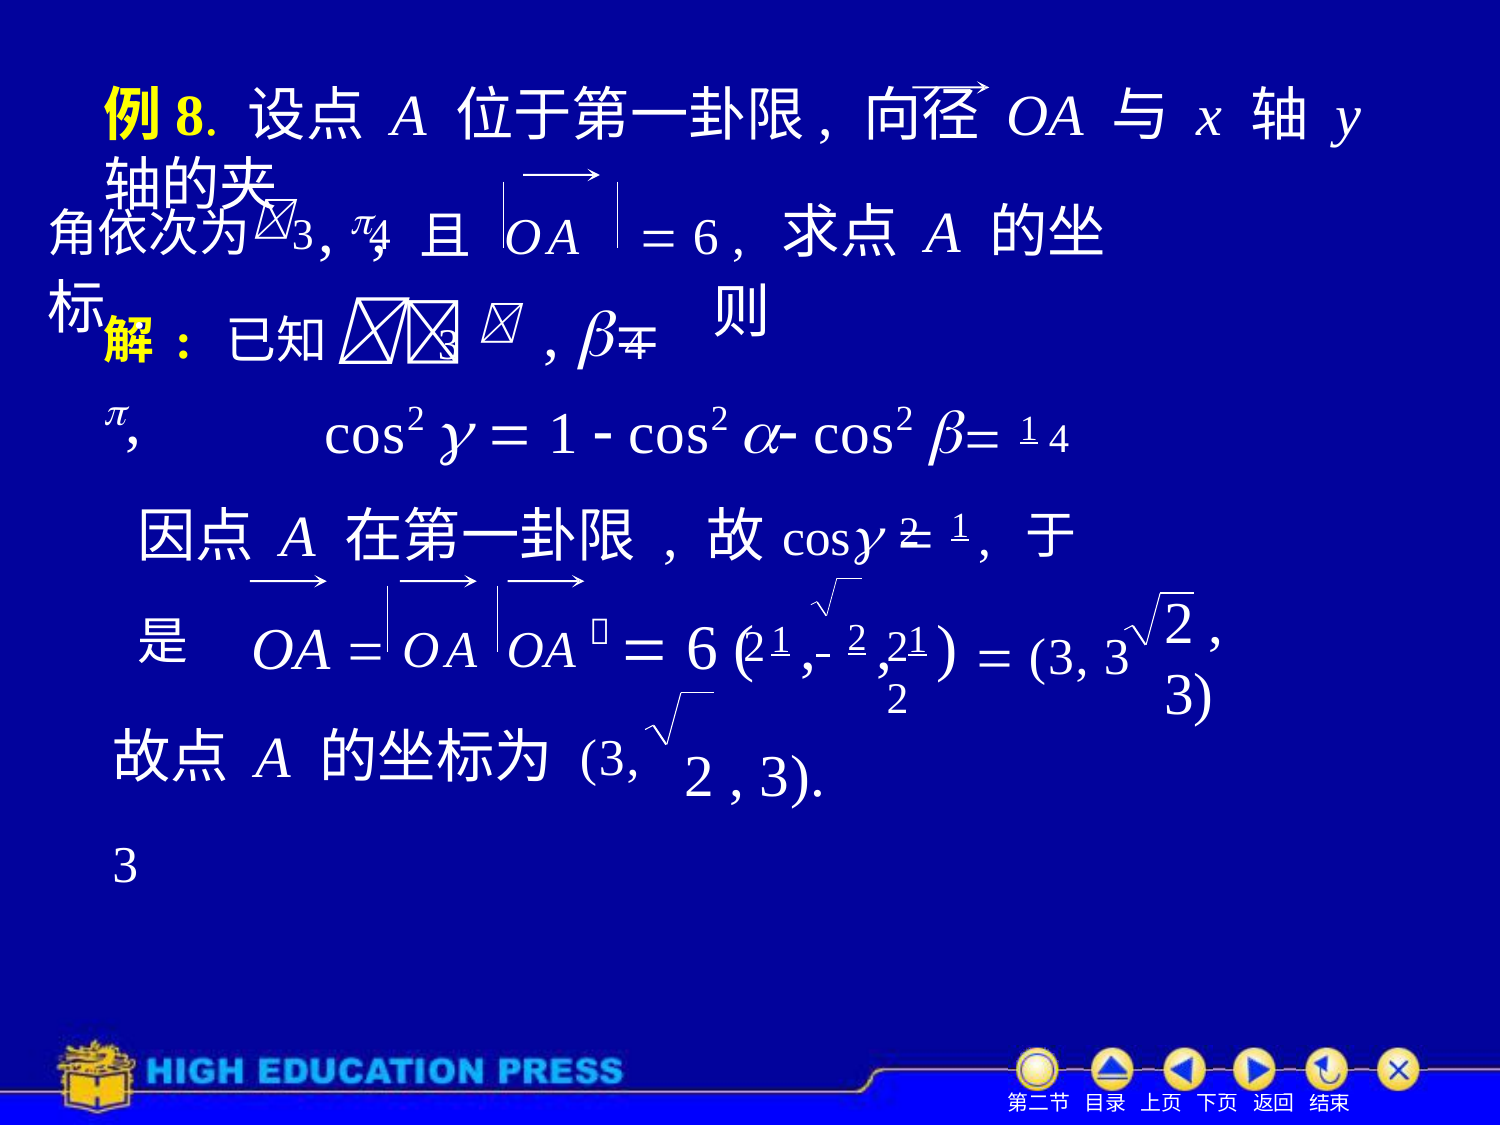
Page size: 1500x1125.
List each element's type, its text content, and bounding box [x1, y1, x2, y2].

title 角依次为 , , 且 OA  6 , 求点 A 的坐标 . [43, 161, 1139, 352]
text_box 解: 已知  ,  , [97, 352, 678, 457]
text_box [1008, 1045, 1067, 1087]
text_box [523, 168, 600, 182]
text_box cos2   1  cos2  cos2  1 [318, 361, 1075, 459]
text_box 2 2 2 2 , 3). [682, 689, 927, 808]
text_box [399, 574, 477, 588]
text_box [1296, 1045, 1355, 1094]
text_box [1225, 1045, 1284, 1094]
text_box [1083, 1045, 1142, 1094]
picture [0, 0, 1500, 1125]
text_box 因点 A 在第一卦限 , 故cos  1 , 于是 [131, 459, 1079, 680]
text_box [507, 574, 585, 588]
text_box [1154, 1045, 1213, 1094]
text_box 2 , 3) [1162, 581, 1274, 727]
text_box [1369, 1045, 1428, 1094]
text_box [912, 81, 990, 94]
text_box OA  OA OA   6 ( 1 , 2 , 1 )  (3, 3 [245, 572, 1130, 689]
text_box 故点 A 的坐标为 (3, 3 [110, 686, 647, 903]
text_box 第二节 目录 上页 下页 返回 结束 [1005, 1087, 1437, 1115]
text_box 例8. 设点 A 位于第一卦限, 向径 OA 与 x 轴 y 轴的夹 [101, 75, 1410, 218]
